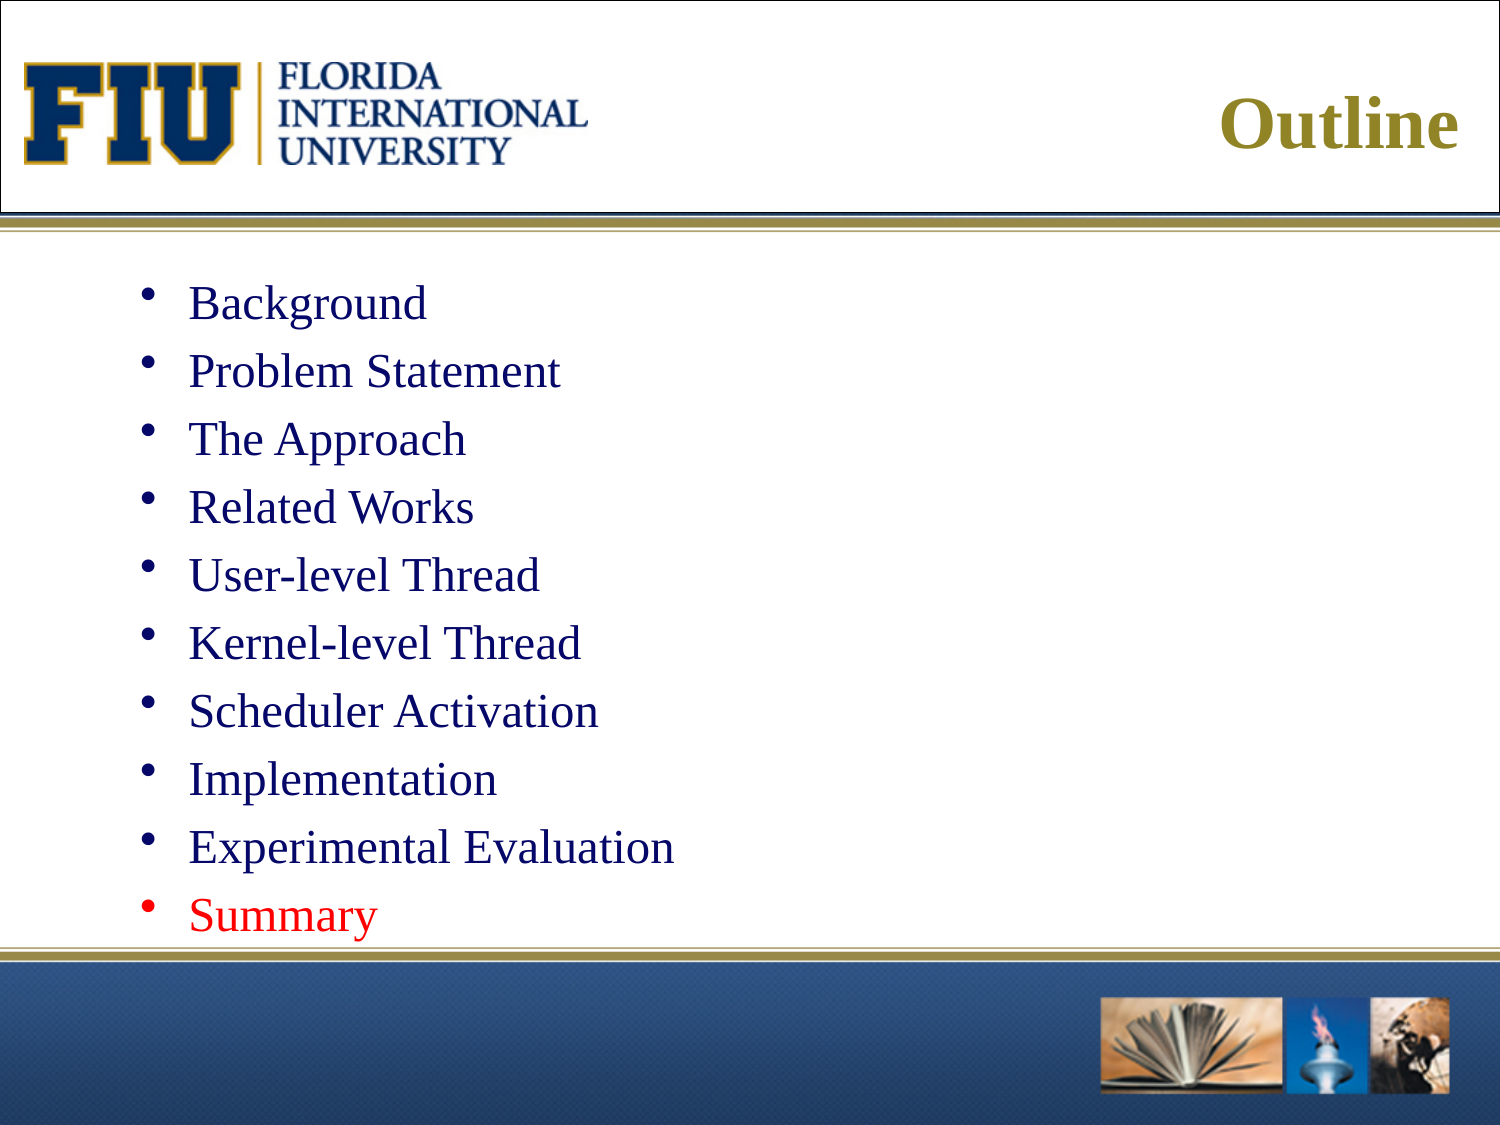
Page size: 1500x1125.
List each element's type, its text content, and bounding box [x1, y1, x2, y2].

picture [0, 213, 1500, 1125]
title Outline [387, 49, 1476, 188]
picture [24, 62, 387, 165]
list Background Problem Statement The Approach Related Works User-level Thread Kernel-level Thread Scheduler Activation Implementation Experimental Evaluation Summary [124, 262, 1463, 951]
